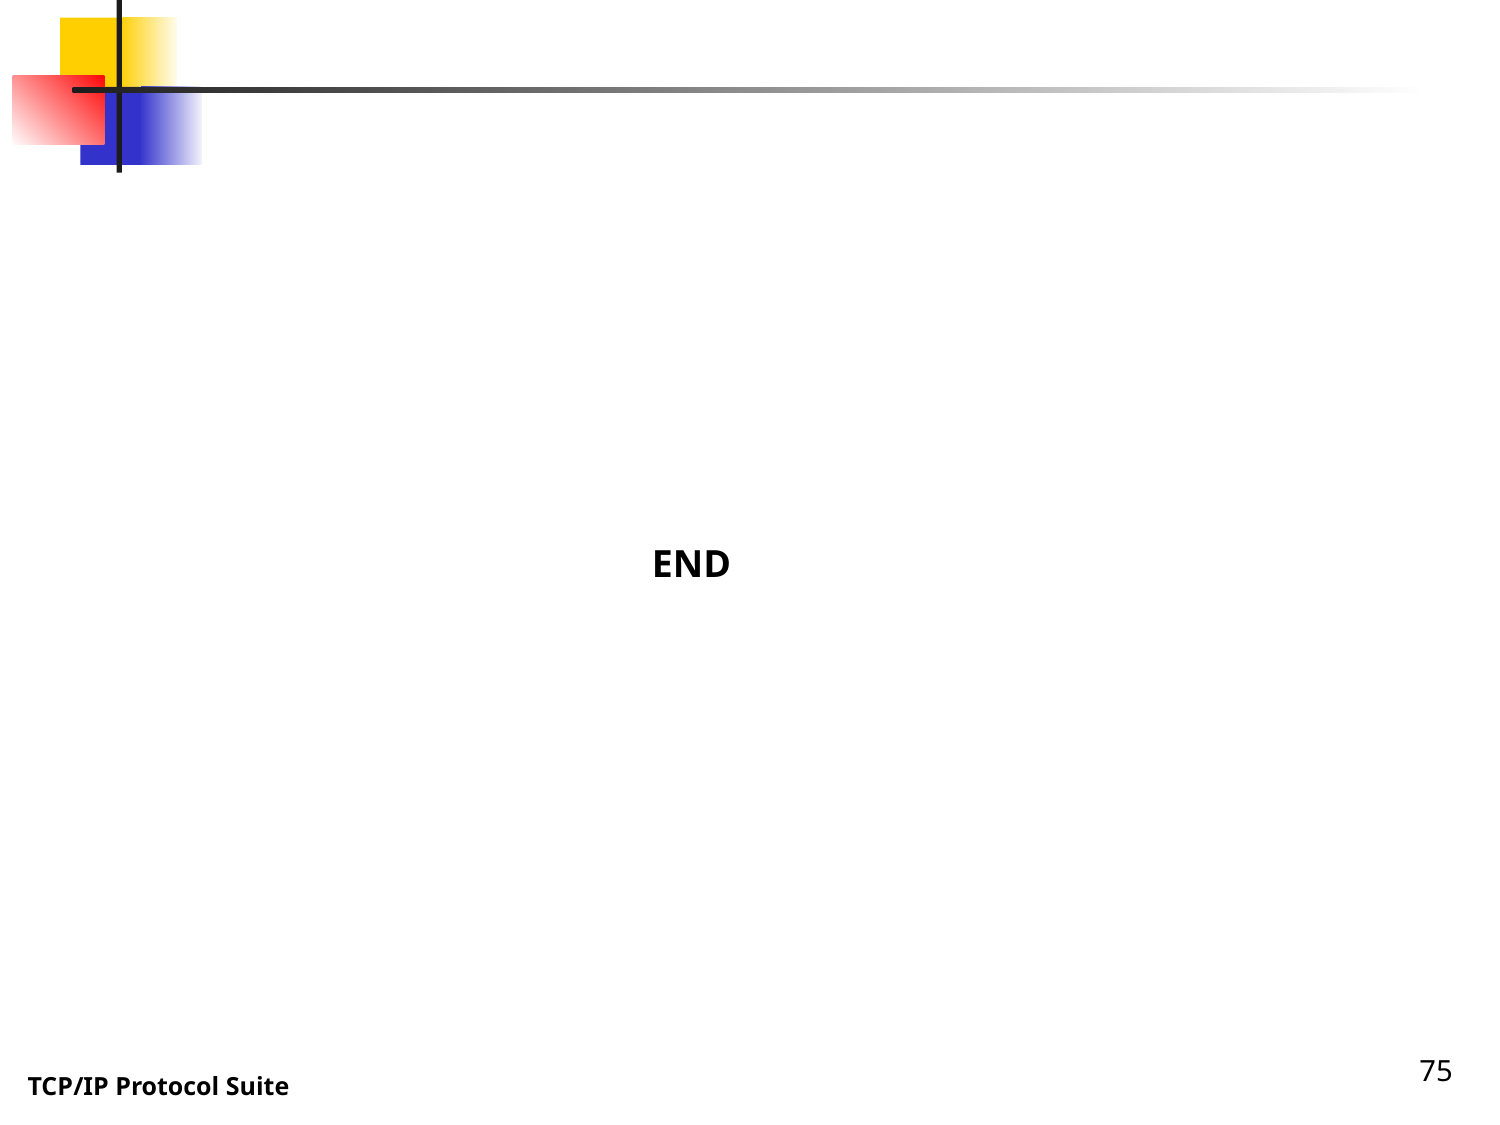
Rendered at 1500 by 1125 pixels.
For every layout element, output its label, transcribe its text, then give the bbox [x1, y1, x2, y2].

text_box [12, 75, 105, 145]
text_box [116, 93, 122, 173]
text_box [122, 93, 141, 165]
text_box [72, 87, 1423, 93]
footer TCP/IP Protocol Suite [12, 1032, 488, 1108]
slide_number 75 [1155, 1024, 1468, 1100]
text_box [122, 17, 177, 86]
text_box [60, 17, 116, 86]
text_box END [637, 532, 746, 593]
text_box [80, 93, 116, 165]
text_box [116, 0, 122, 87]
text_box [141, 93, 202, 165]
